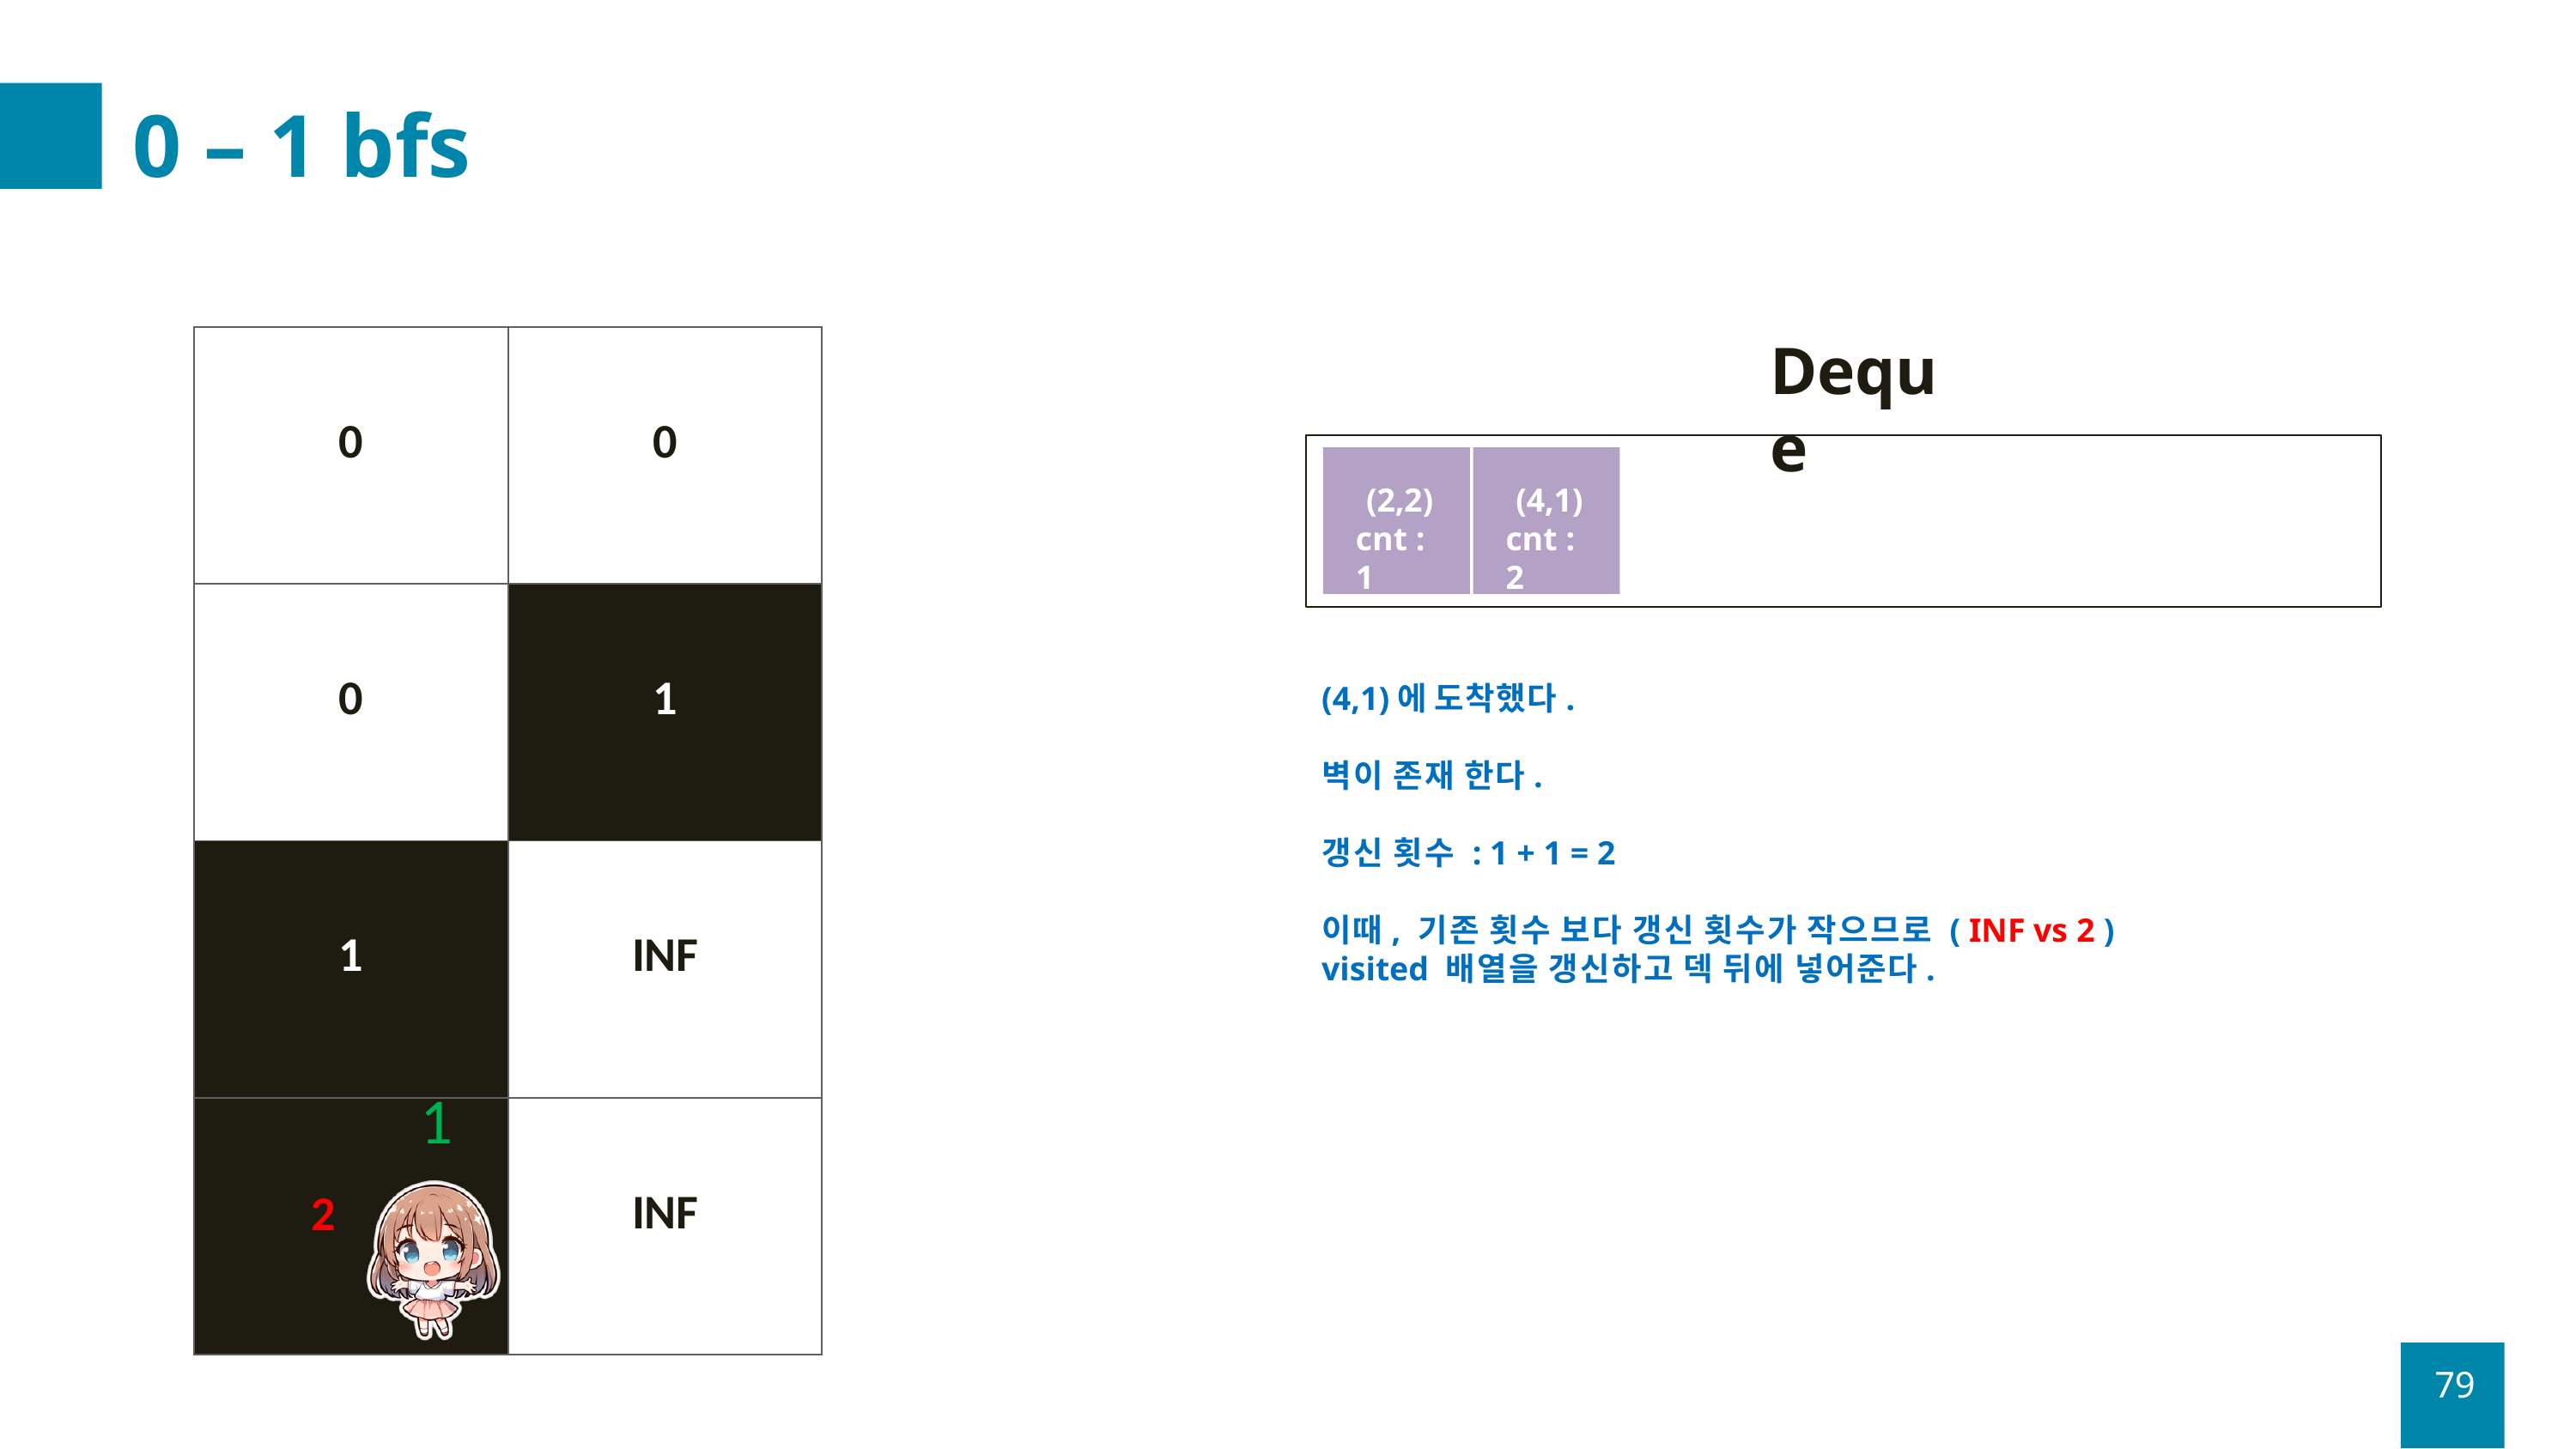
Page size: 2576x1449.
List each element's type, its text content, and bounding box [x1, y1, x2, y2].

table_cell 1 [195, 841, 507, 1097]
table_cell 1 [509, 585, 821, 840]
table_header 0 [195, 328, 507, 583]
picture [343, 1172, 513, 1342]
text_box Deque [1767, 328, 1947, 434]
table_cell INF [509, 1099, 821, 1354]
title 0 – 1 bfs [131, 20, 2482, 264]
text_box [1304, 434, 2382, 609]
table_cell 0 [195, 585, 507, 840]
table_header 0 [509, 328, 821, 583]
table_cell INF [509, 841, 821, 1097]
table_cell 1 2 [195, 1099, 507, 1354]
slide_number 79 [2400, 973, 2505, 1449]
text_box (4,1)에 도착했다. 벽이 존재 한다. 갱신 횟수 : 1 + 1 = 2 이때, 기존 횟수 보다 갱신 횟수가 작으므로 ( INF vs 2 ) visited 배열을 갱신하고 덱 뒤에 넣어준다. [1320, 676, 2120, 988]
